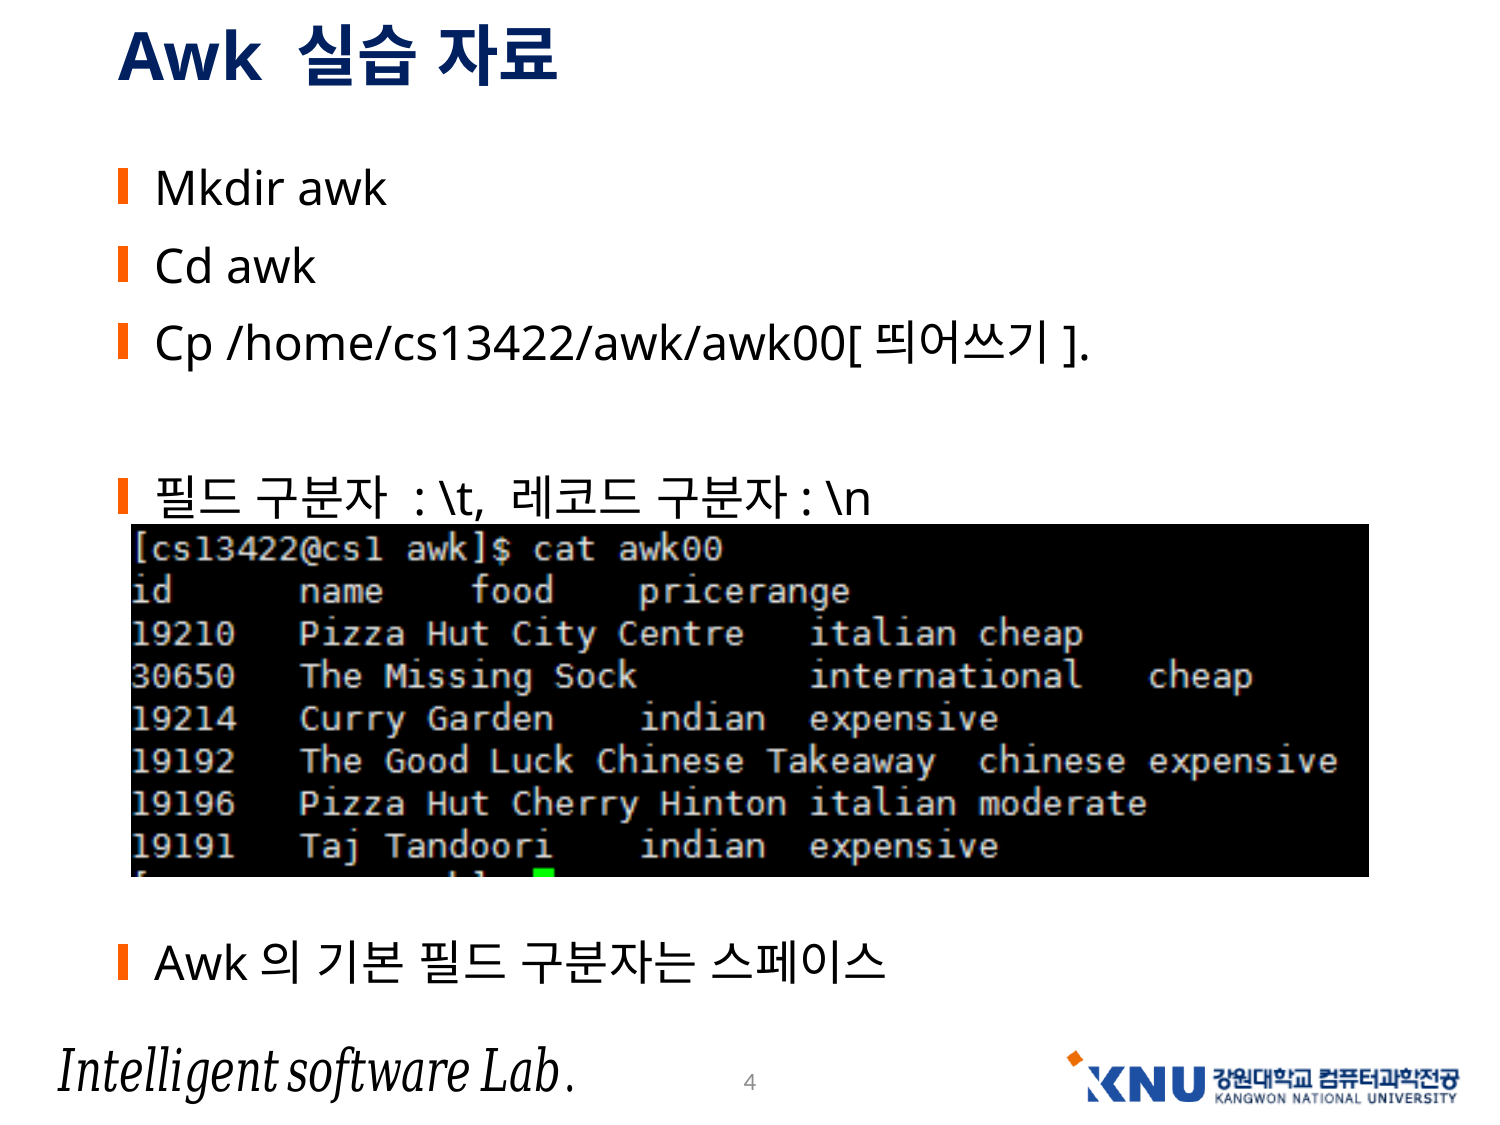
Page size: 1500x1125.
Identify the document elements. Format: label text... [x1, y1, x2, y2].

picture [118, 246, 128, 282]
title Awk 실습 자료 [103, 15, 1397, 101]
picture [1206, 1063, 1468, 1106]
picture [131, 524, 1369, 877]
list Mkdir awk Cd awk Cp /home/cs13422/awk/awk00[띄어쓰기]. 필드 구분자 : \t, 레코드 구분자: \n Awk의 기본 필드 구분자는 스페이스 [103, 149, 1397, 1002]
picture [118, 944, 128, 980]
picture [118, 168, 128, 204]
picture [1066, 1050, 1205, 1102]
picture [118, 478, 128, 514]
picture [118, 323, 128, 359]
